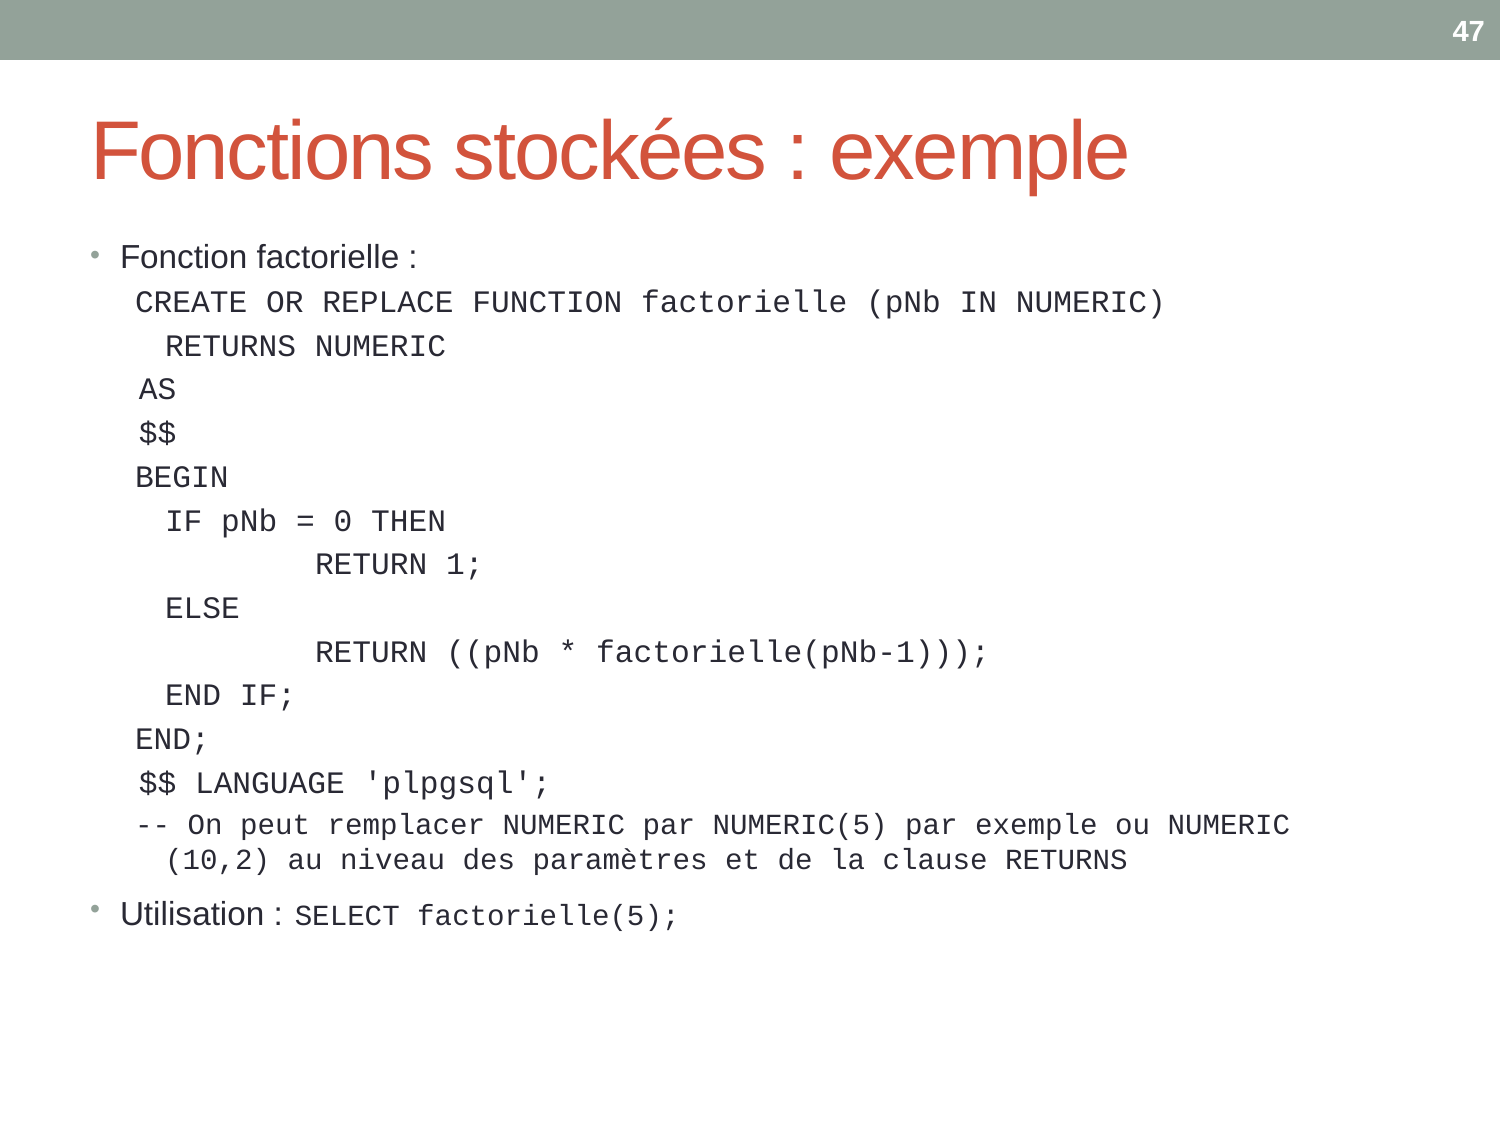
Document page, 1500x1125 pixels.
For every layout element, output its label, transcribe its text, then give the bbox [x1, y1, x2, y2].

list Fonction factorielle : CREATE OR REPLACE FUNCTION factorielle (pNb IN NUMERIC) RETURNS NUMERIC AS $$ BEGIN IF pNb = 0 THEN RETURN 1; ELSE RETURN ((pNb * factorielle(pNb-1))); END IF; END; $$ LANGUAGE 'plpgsql'; -- On peut remplacer NUMERIC par NUMERIC(5) par exemple ou NUMERIC (10,2) au niveau des paramètres et de la clause RETURNS Utilisation : SELECT factorielle(5); [75, 227, 1425, 1063]
slide_number 47 [1391, 3, 1500, 57]
title Fonctions stockées : exemple [75, 65, 1425, 227]
